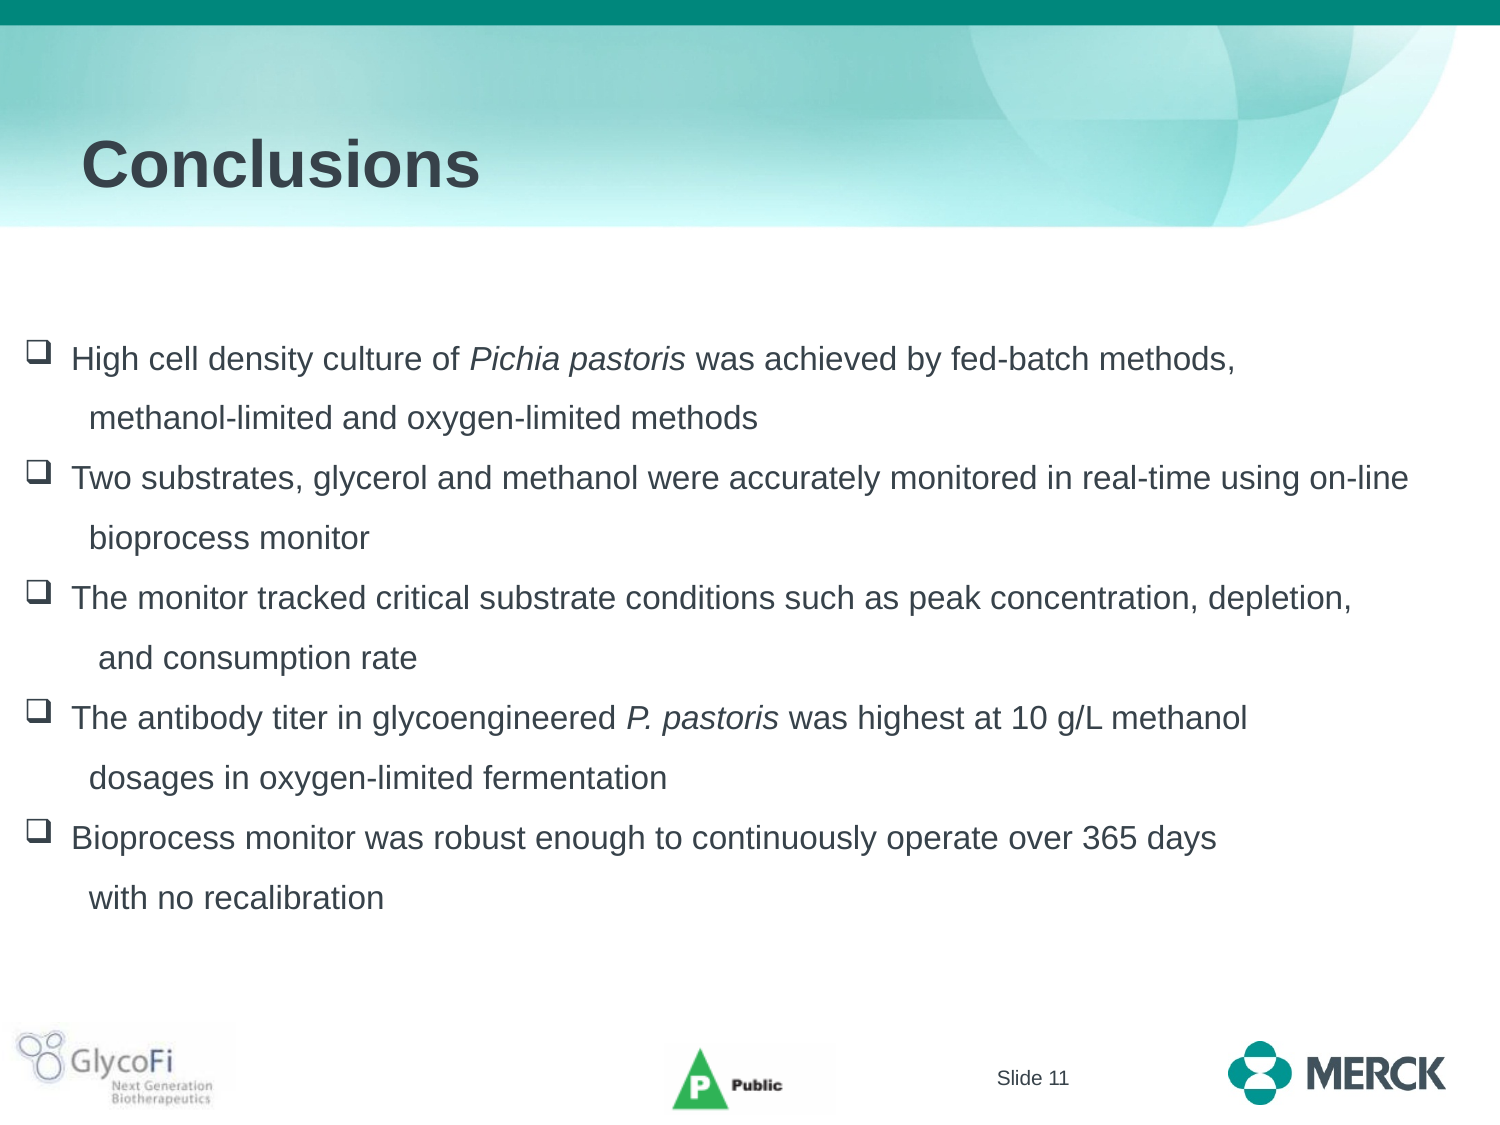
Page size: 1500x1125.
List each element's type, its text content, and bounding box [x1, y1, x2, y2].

picture [664, 1043, 836, 1115]
slide_number Slide 11 [858, 1057, 1209, 1089]
picture [2, 1022, 236, 1123]
text_box Conclusions [66, 113, 497, 209]
text_box High cell density culture of Pichia pastoris was achieved by fed-batch methods, methanol-limited and oxygen-limited methods Two substrates, glycerol and methanol were accurately monitored in real-time using on-line bioprocess monitor The monitor tracked critical substrate conditions such as peak concentration, depletion, and consumption rate The antibody titer in glycoengineered P. pastoris was highest at 10 g/L methanol dosages in oxygen-limited fermentation Bioprocess monitor was robust enough to continuously operate over 365 days with no recalibration [9, 309, 1427, 924]
picture [1228, 1041, 1446, 1105]
picture [0, 26, 1460, 236]
